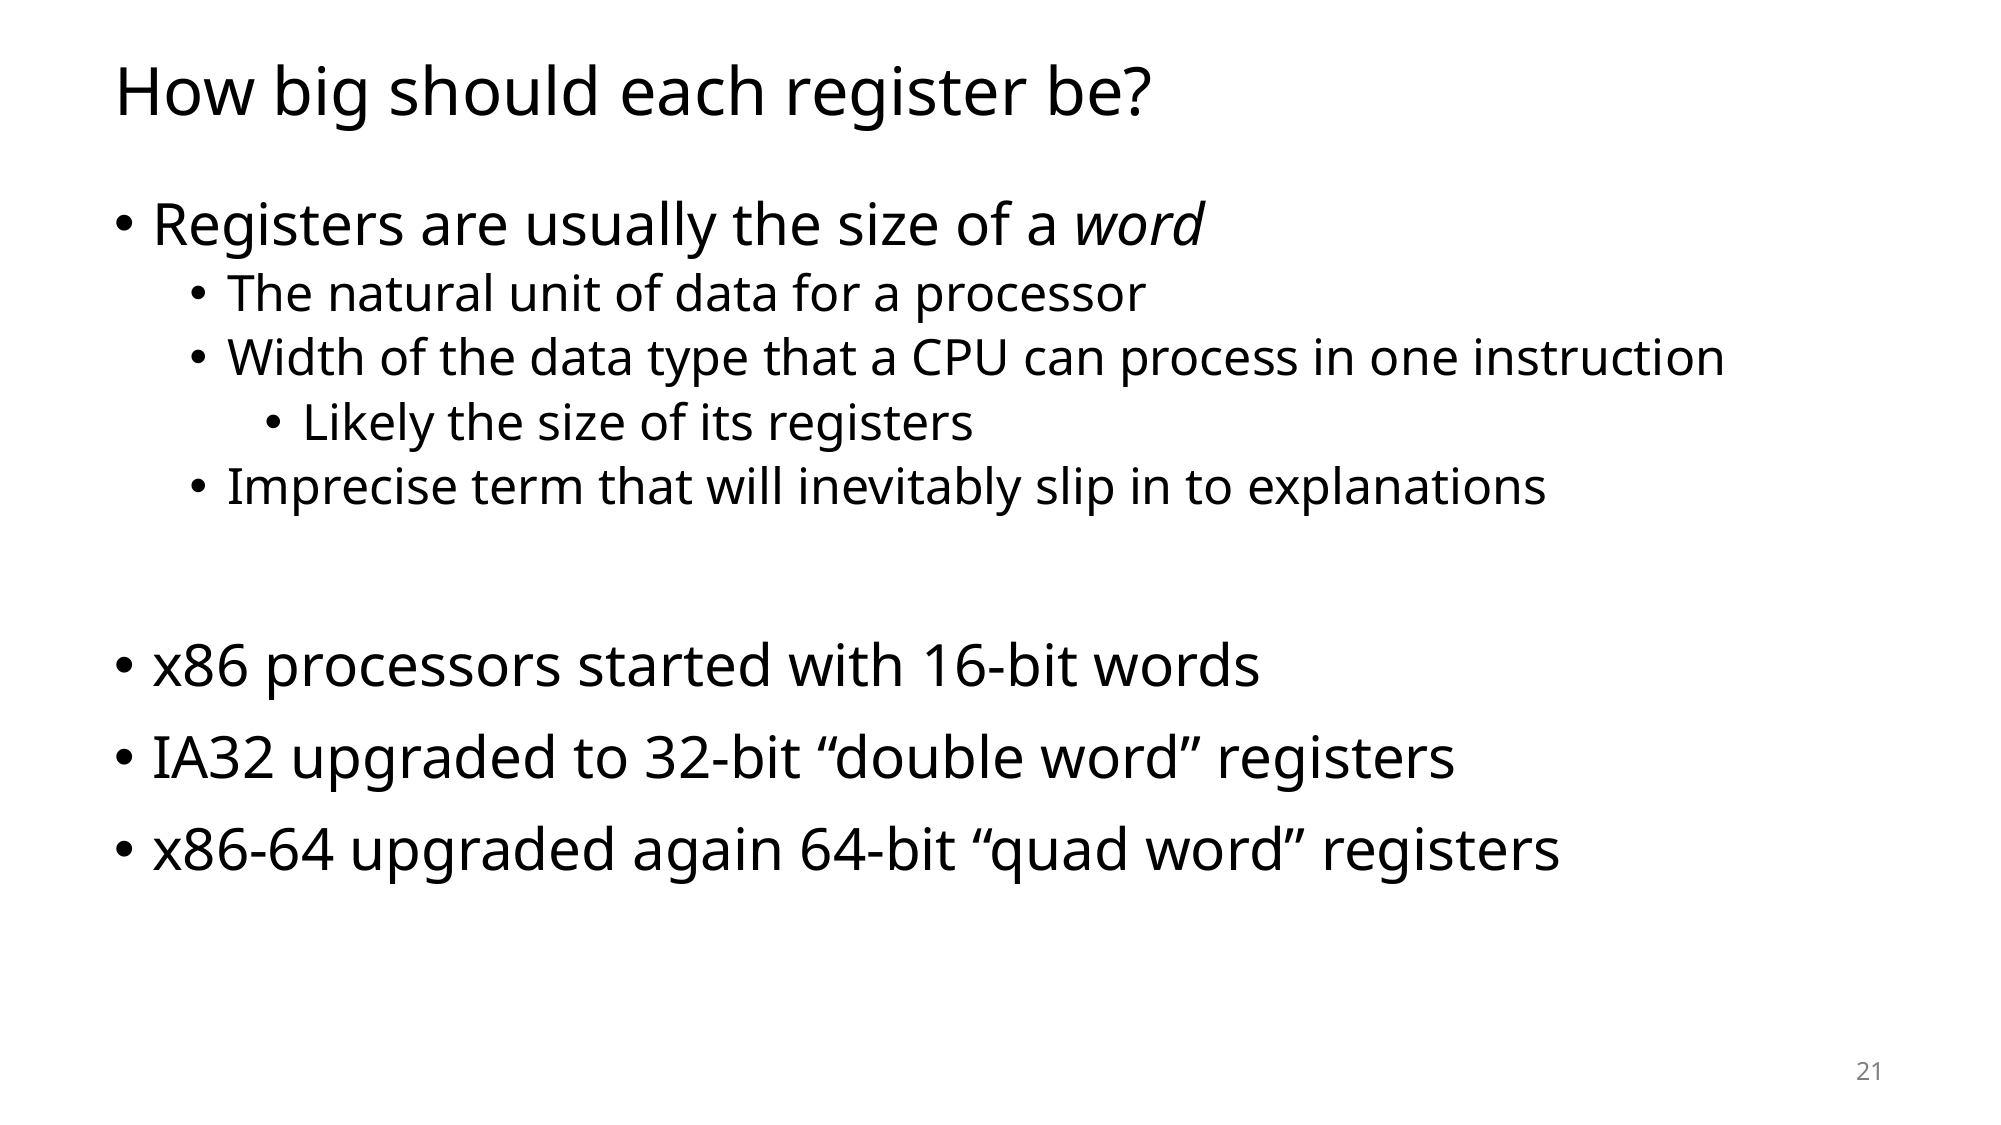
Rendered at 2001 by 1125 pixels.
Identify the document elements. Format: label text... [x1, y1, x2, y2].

slide_number 21 [1749, 1042, 1900, 1103]
list Registers are usually the size of a word The natural unit of data for a processor Width of the data type that a CPU can process in one instruction Likely the size of its registers Imprecise term that will inevitably slip in to explanations x86 processors started with 16-bit words IA32 upgraded to 32-bit “double word” registers x86-64 upgraded again 64-bit “quad word” registers [99, 187, 1900, 1013]
title How big should each register be? [99, 37, 1900, 150]
